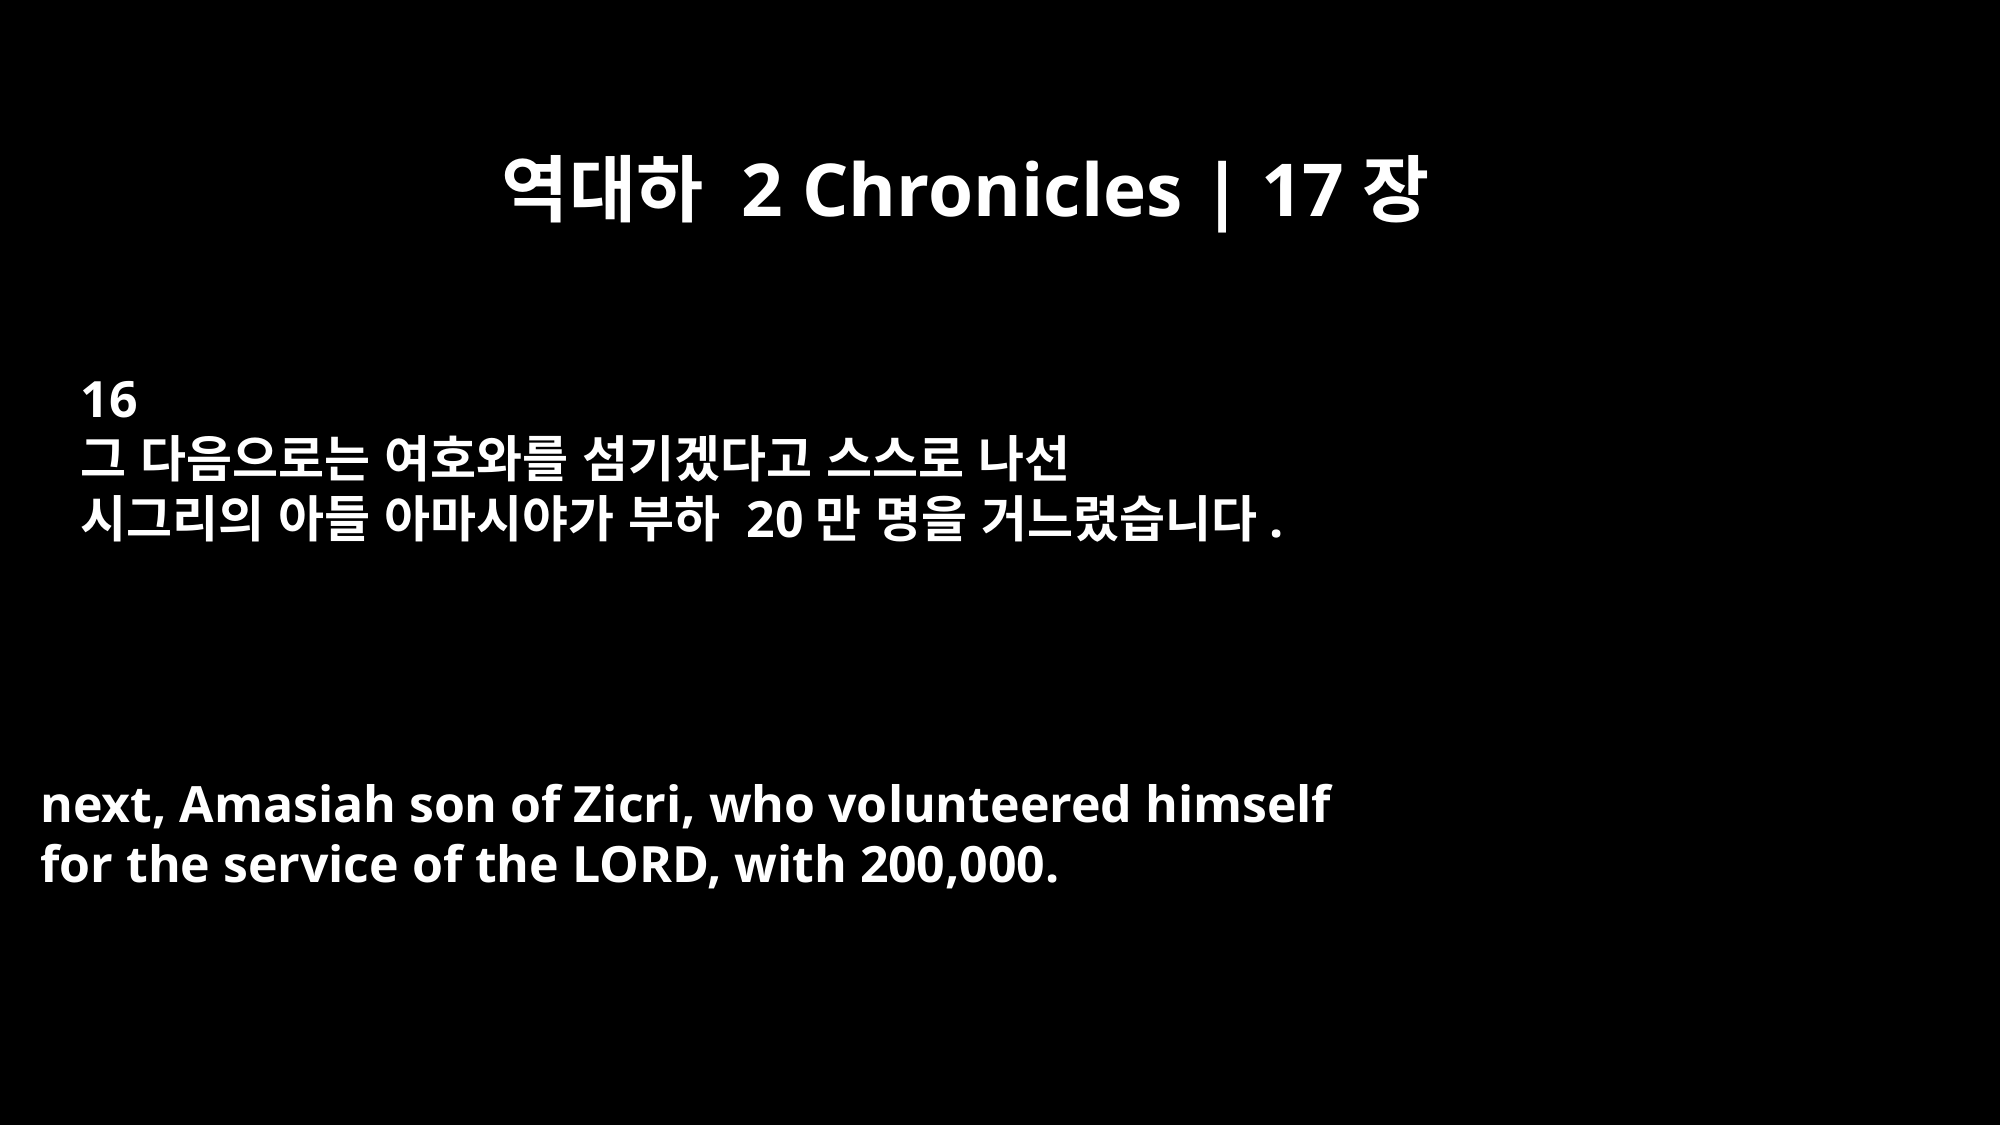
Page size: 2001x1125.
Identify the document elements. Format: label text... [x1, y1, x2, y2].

text_box 16 그 다음으로는 여호와를 섬기겠다고 스스로 나선 시그리의 아들 아마시야가 부하 20만 명을 거느렸습니다. [66, 359, 1299, 555]
text_box next, Amasiah son of Zicri, who volunteered himself for the service of the LORD, with 200,000. [25, 764, 1347, 900]
text_box 역대하 2 Chronicles | 17장 [487, 136, 1445, 239]
